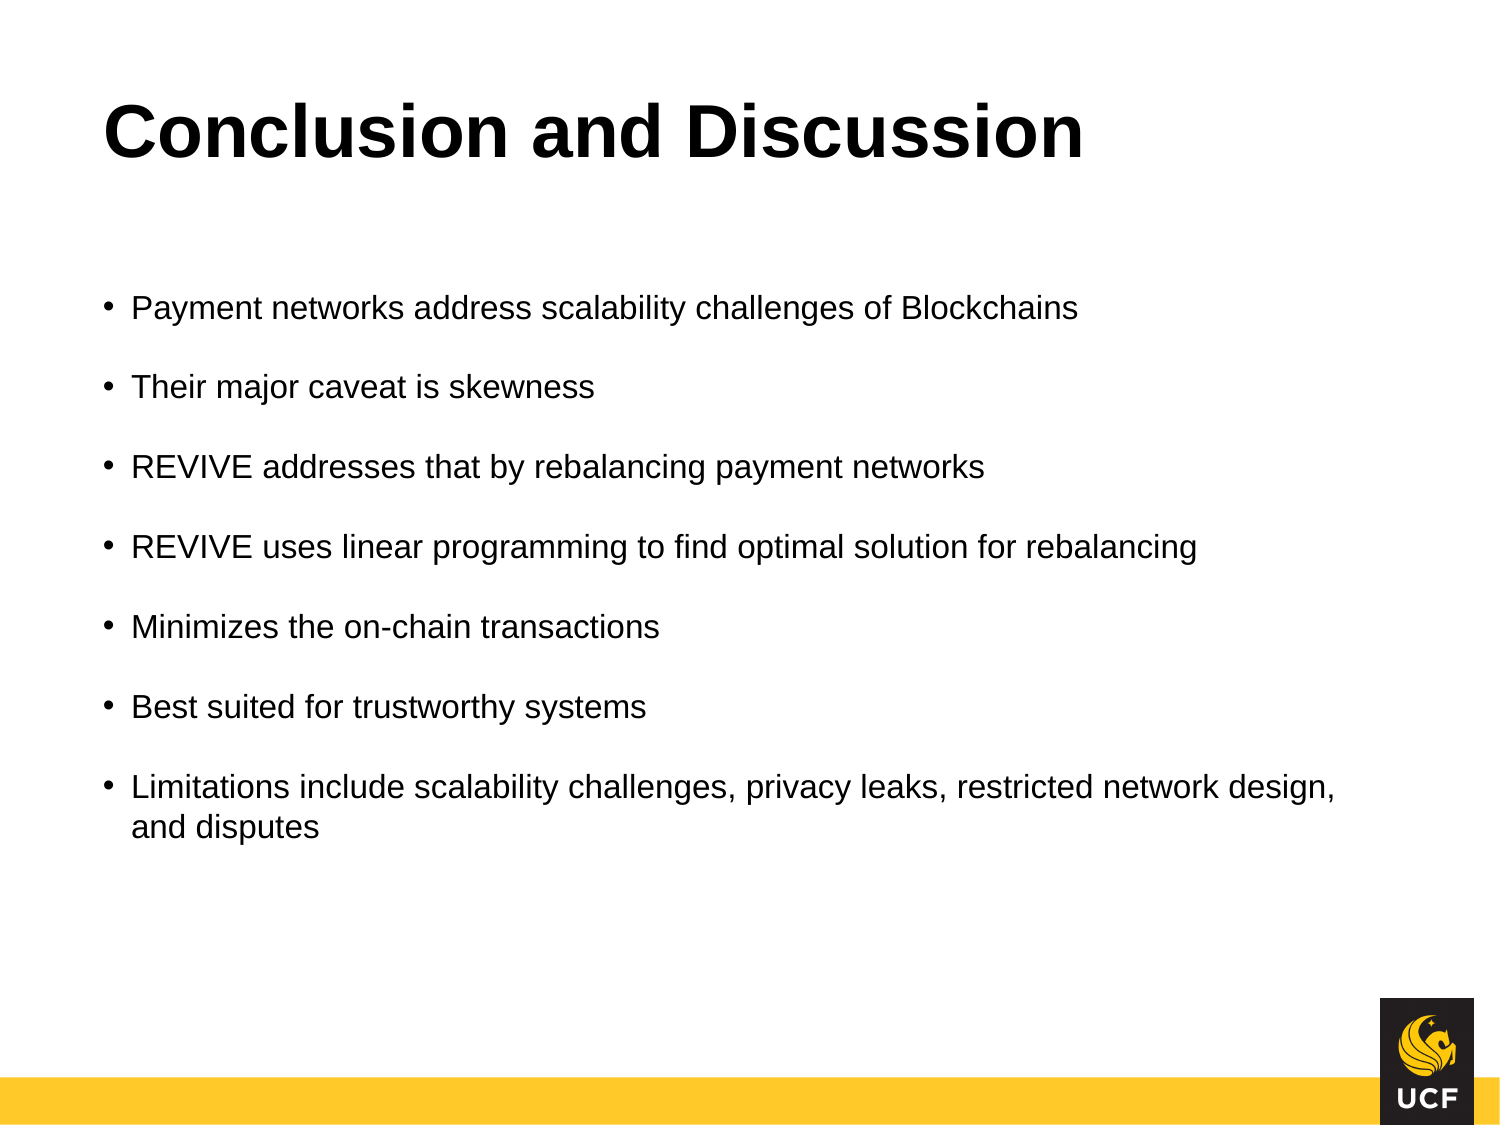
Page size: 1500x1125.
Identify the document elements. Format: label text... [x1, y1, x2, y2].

picture [1380, 998, 1474, 1125]
title Conclusion and Discussion [103, 59, 1397, 196]
list Payment networks address scalability challenges of Blockchains Their major caveat is skewness REVIVE addresses that by rebalancing payment networks REVIVE uses linear programming to find optimal solution for rebalancing Minimizes the on-chain transactions Best suited for trustworthy systems Limitations include scalability challenges, privacy leaks, restricted network design, and disputes [102, 285, 1397, 1000]
